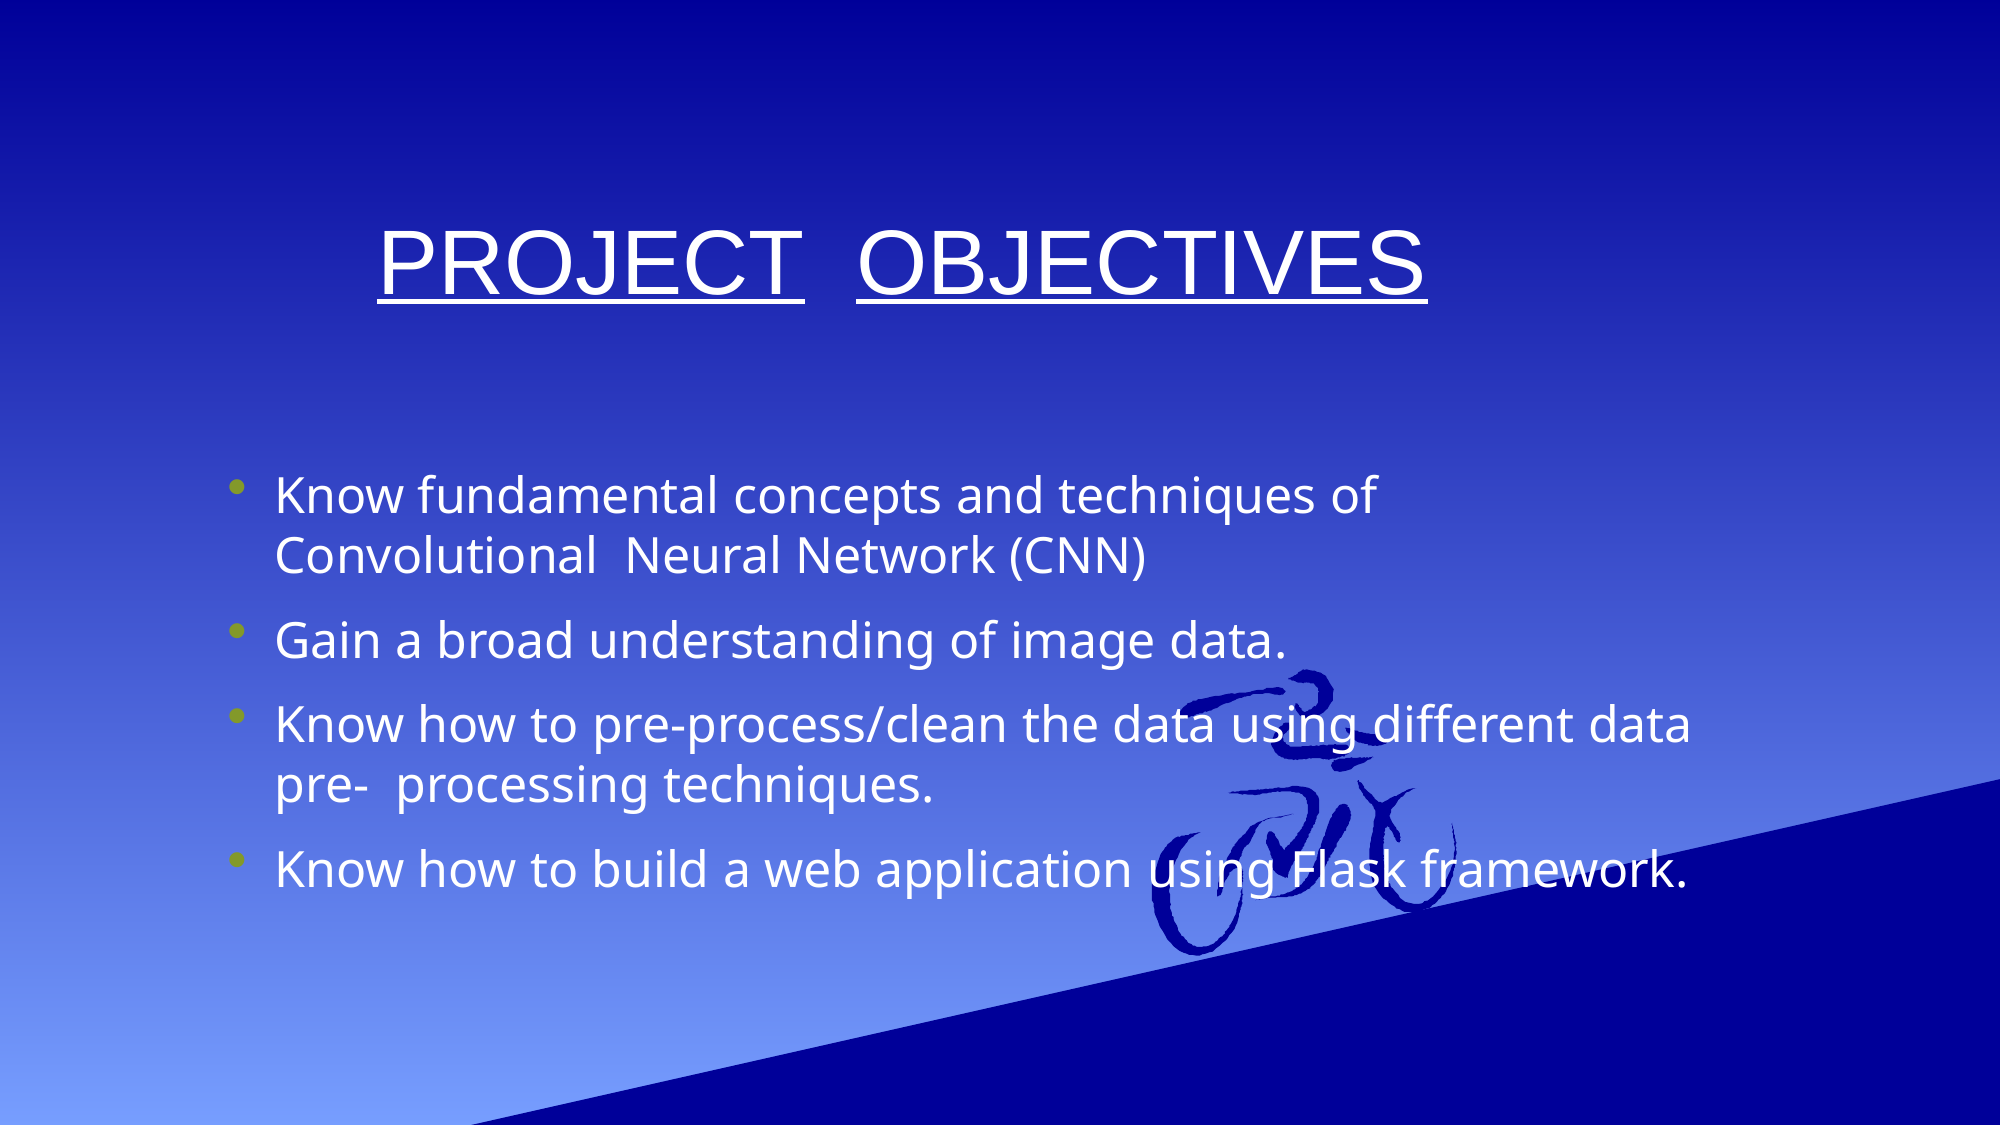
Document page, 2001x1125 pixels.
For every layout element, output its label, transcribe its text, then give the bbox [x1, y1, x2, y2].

title PROJECT OBJECTIVES [374, 161, 1479, 352]
text_box Know fundamental concepts and techniques of Convolutional Neural Network (CNN) Gain a broad understanding of image data. Know how to pre-process/clean the data using different data pre- processing techniques. Know how to build a web application using Flask framework. [225, 461, 1711, 898]
